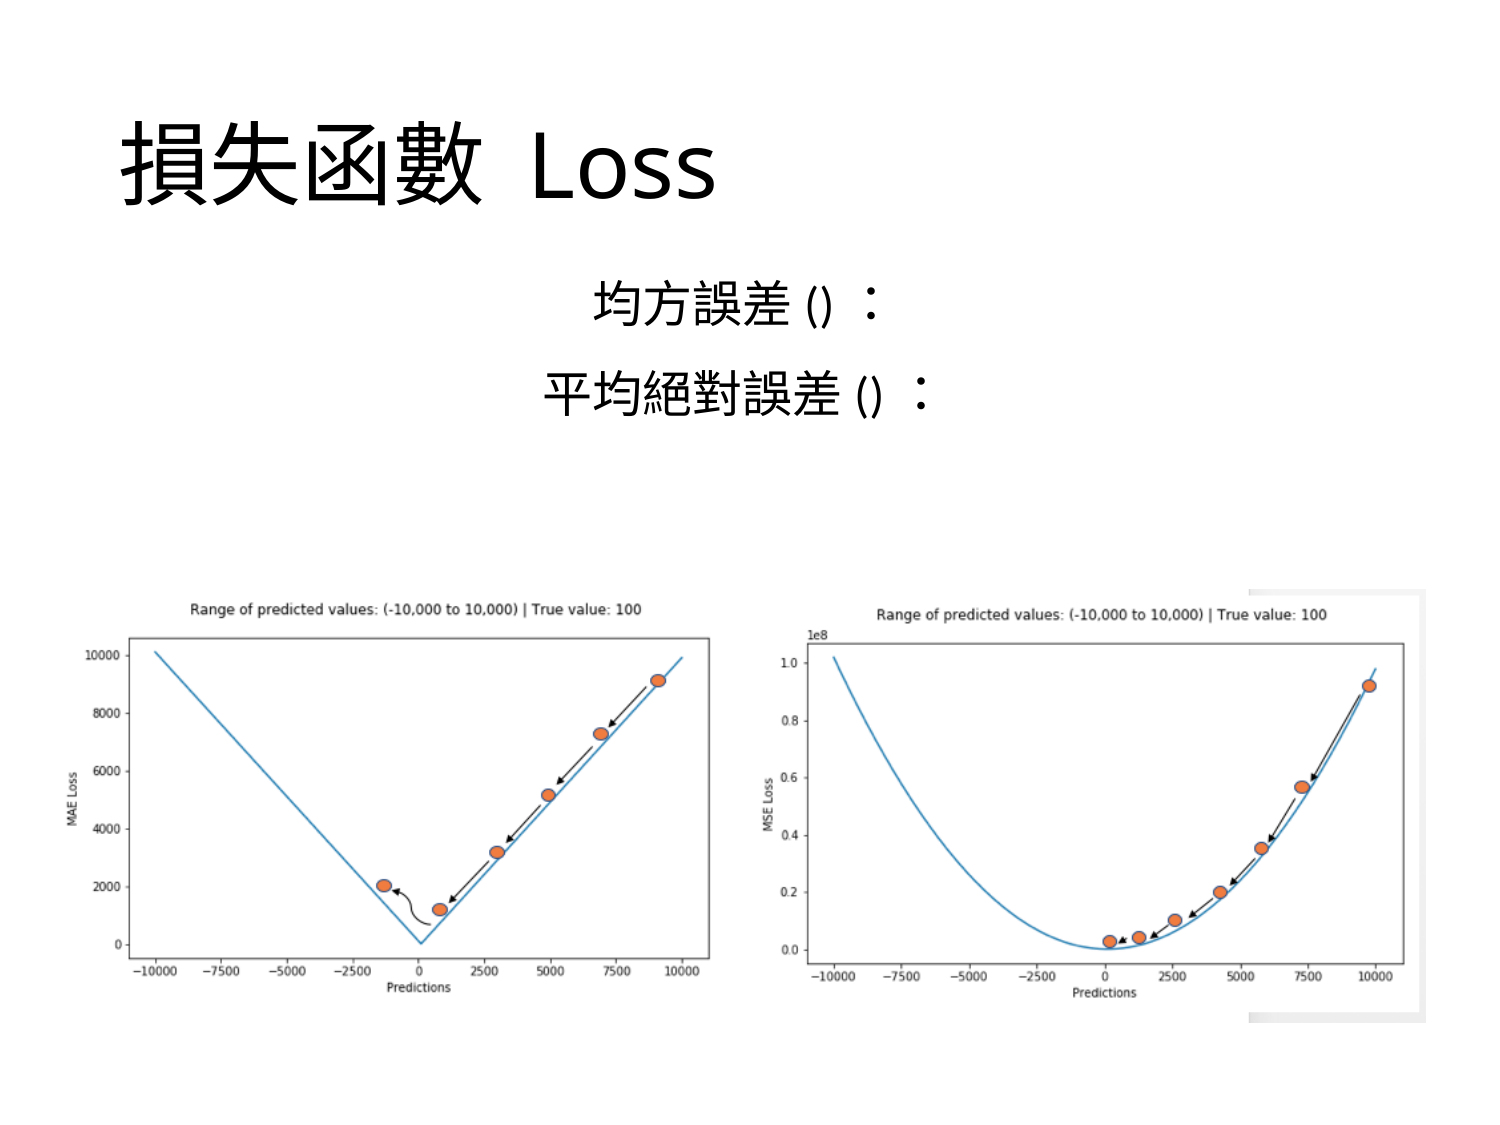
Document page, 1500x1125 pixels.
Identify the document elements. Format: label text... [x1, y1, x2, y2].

title 損失函數 Loss [103, 59, 1397, 278]
picture [29, 589, 1426, 1024]
